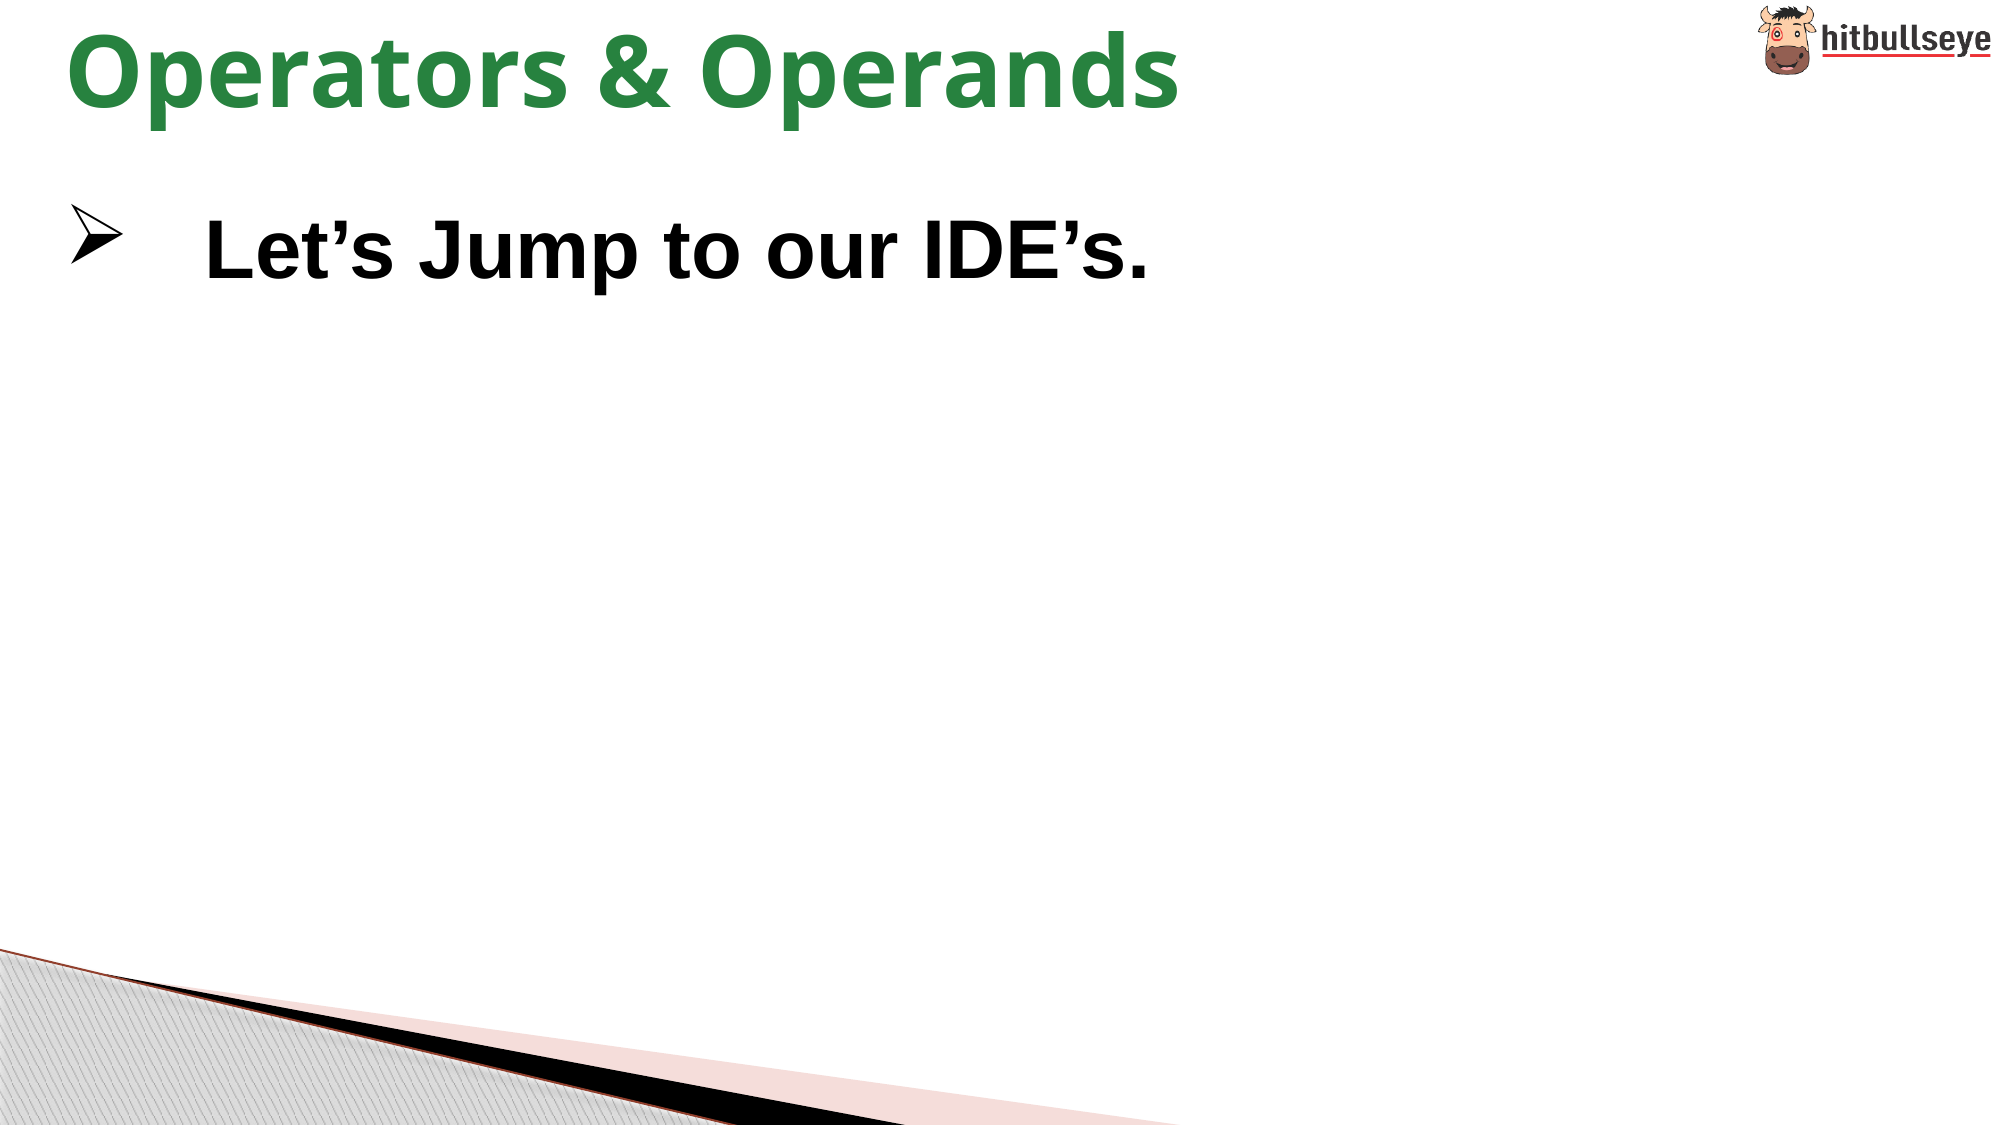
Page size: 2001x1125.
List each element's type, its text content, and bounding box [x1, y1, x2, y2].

picture [1748, 0, 2000, 81]
text_box Let’s Jump to our IDE’s. [49, 187, 1565, 303]
text_box Operators & Operands [49, 0, 1650, 135]
